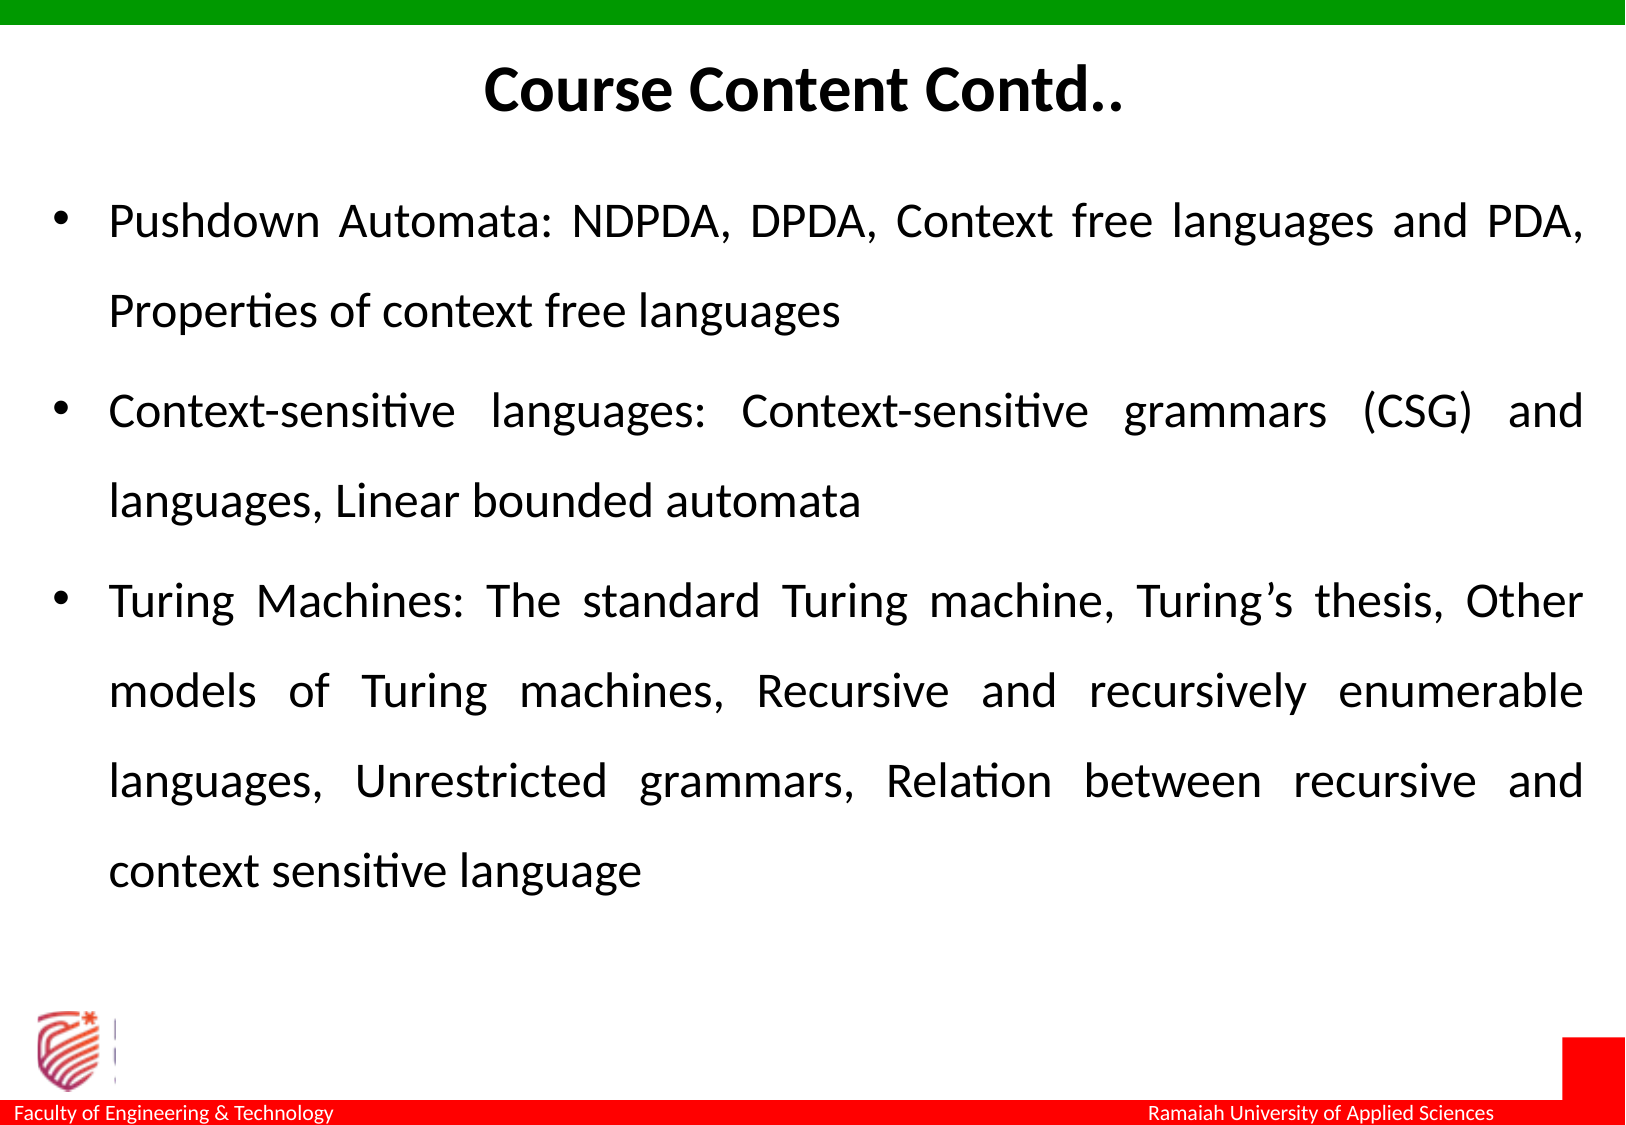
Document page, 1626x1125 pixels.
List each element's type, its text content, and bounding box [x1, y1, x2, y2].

list Pushdown Automata: NDPDA, DPDA, Context free languages and PDA, Properties of context free languages Context-sensitive languages: Context-sensitive grammars (CSG) and languages, Linear bounded automata Turing Machines: The standard Turing machine, Turing’s thesis, Other models of Turing machines, Recursive and recursively enumerable languages, Unrestricted grammars, Relation between recursive and context sensitive language [37, 149, 1600, 968]
picture [37, 1011, 116, 1092]
title Course Content Contd.. [81, 37, 1544, 118]
